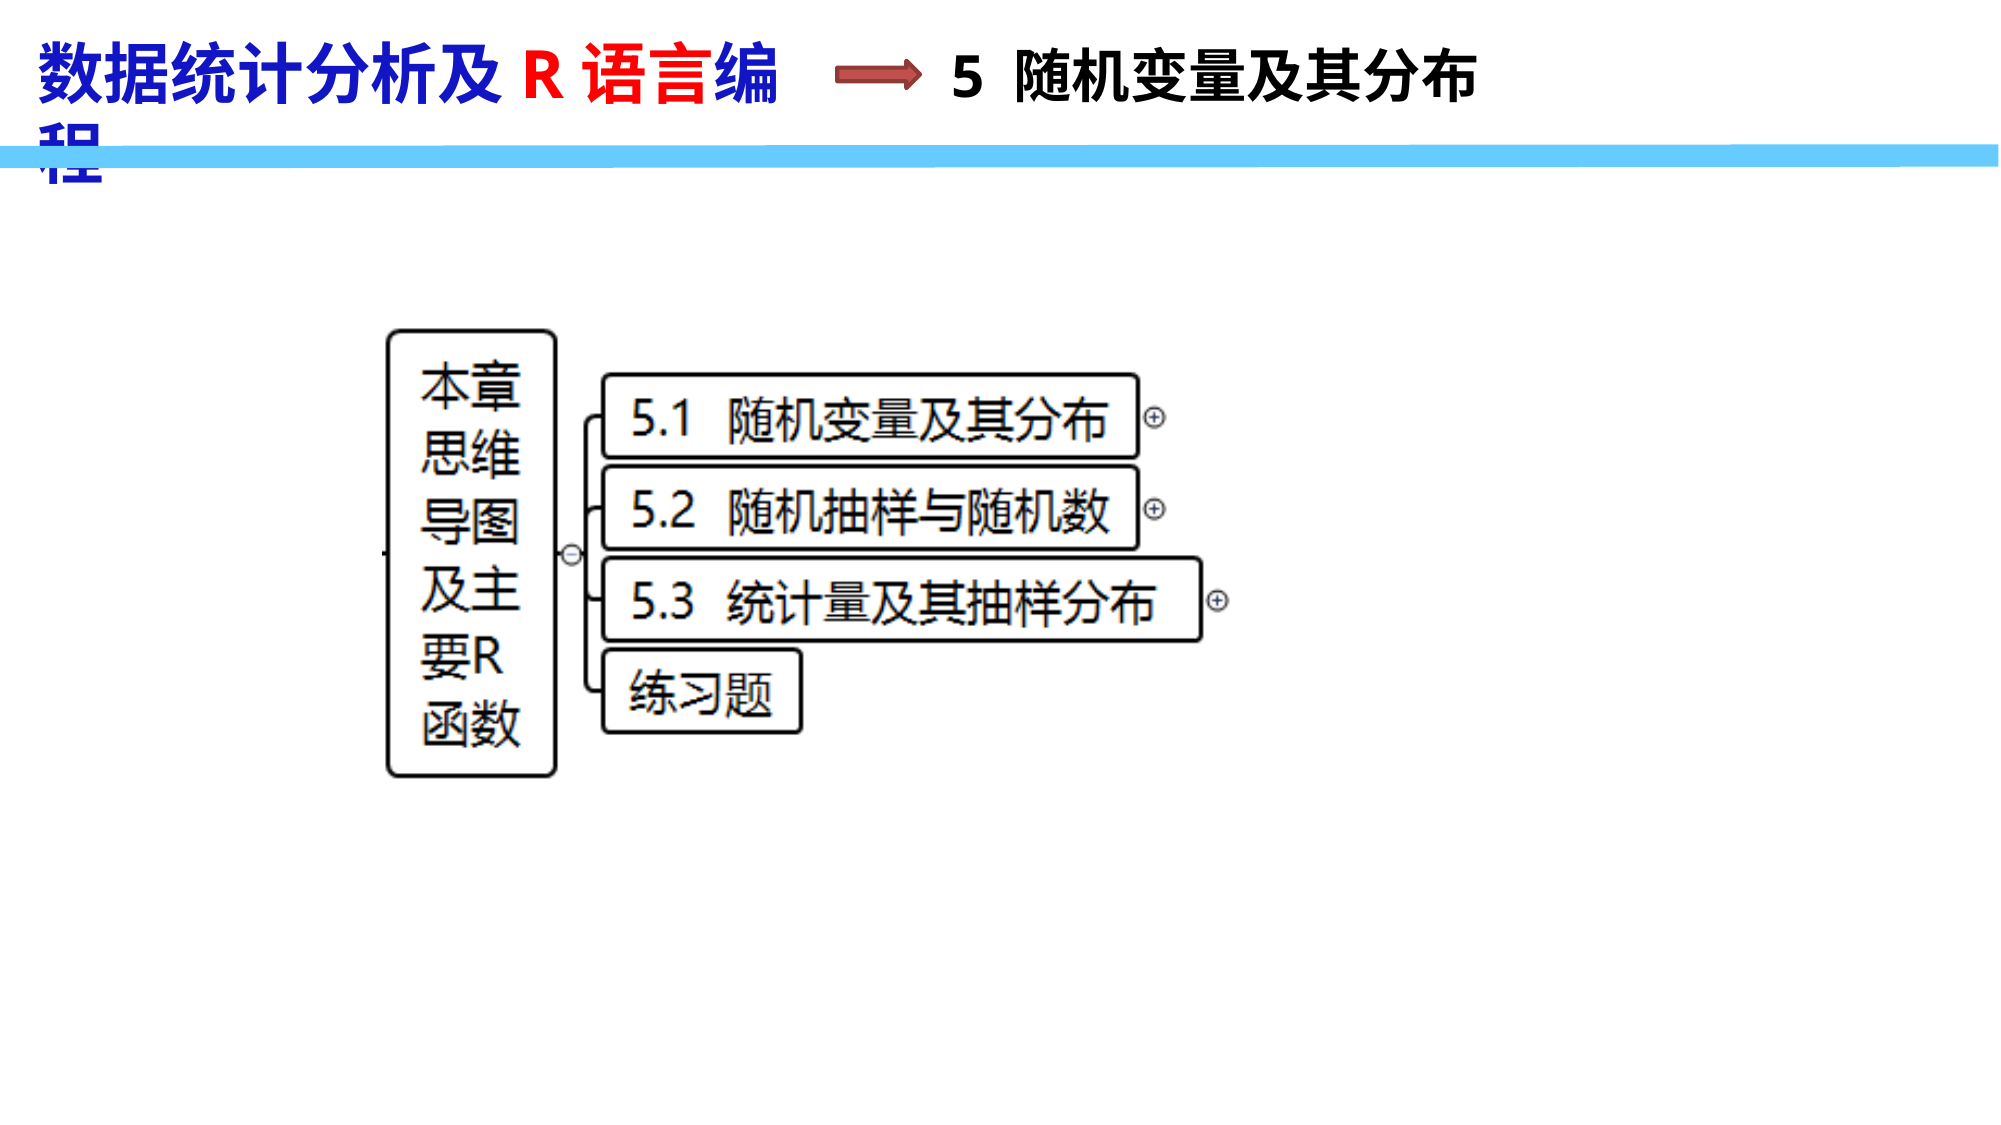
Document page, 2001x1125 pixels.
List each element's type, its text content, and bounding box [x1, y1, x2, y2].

text_box [835, 58, 923, 91]
text_box 5 随机变量及其分布 [936, 31, 1831, 117]
picture [381, 325, 1233, 783]
text_box 数据统计分析及R语言编程 [22, 24, 859, 199]
